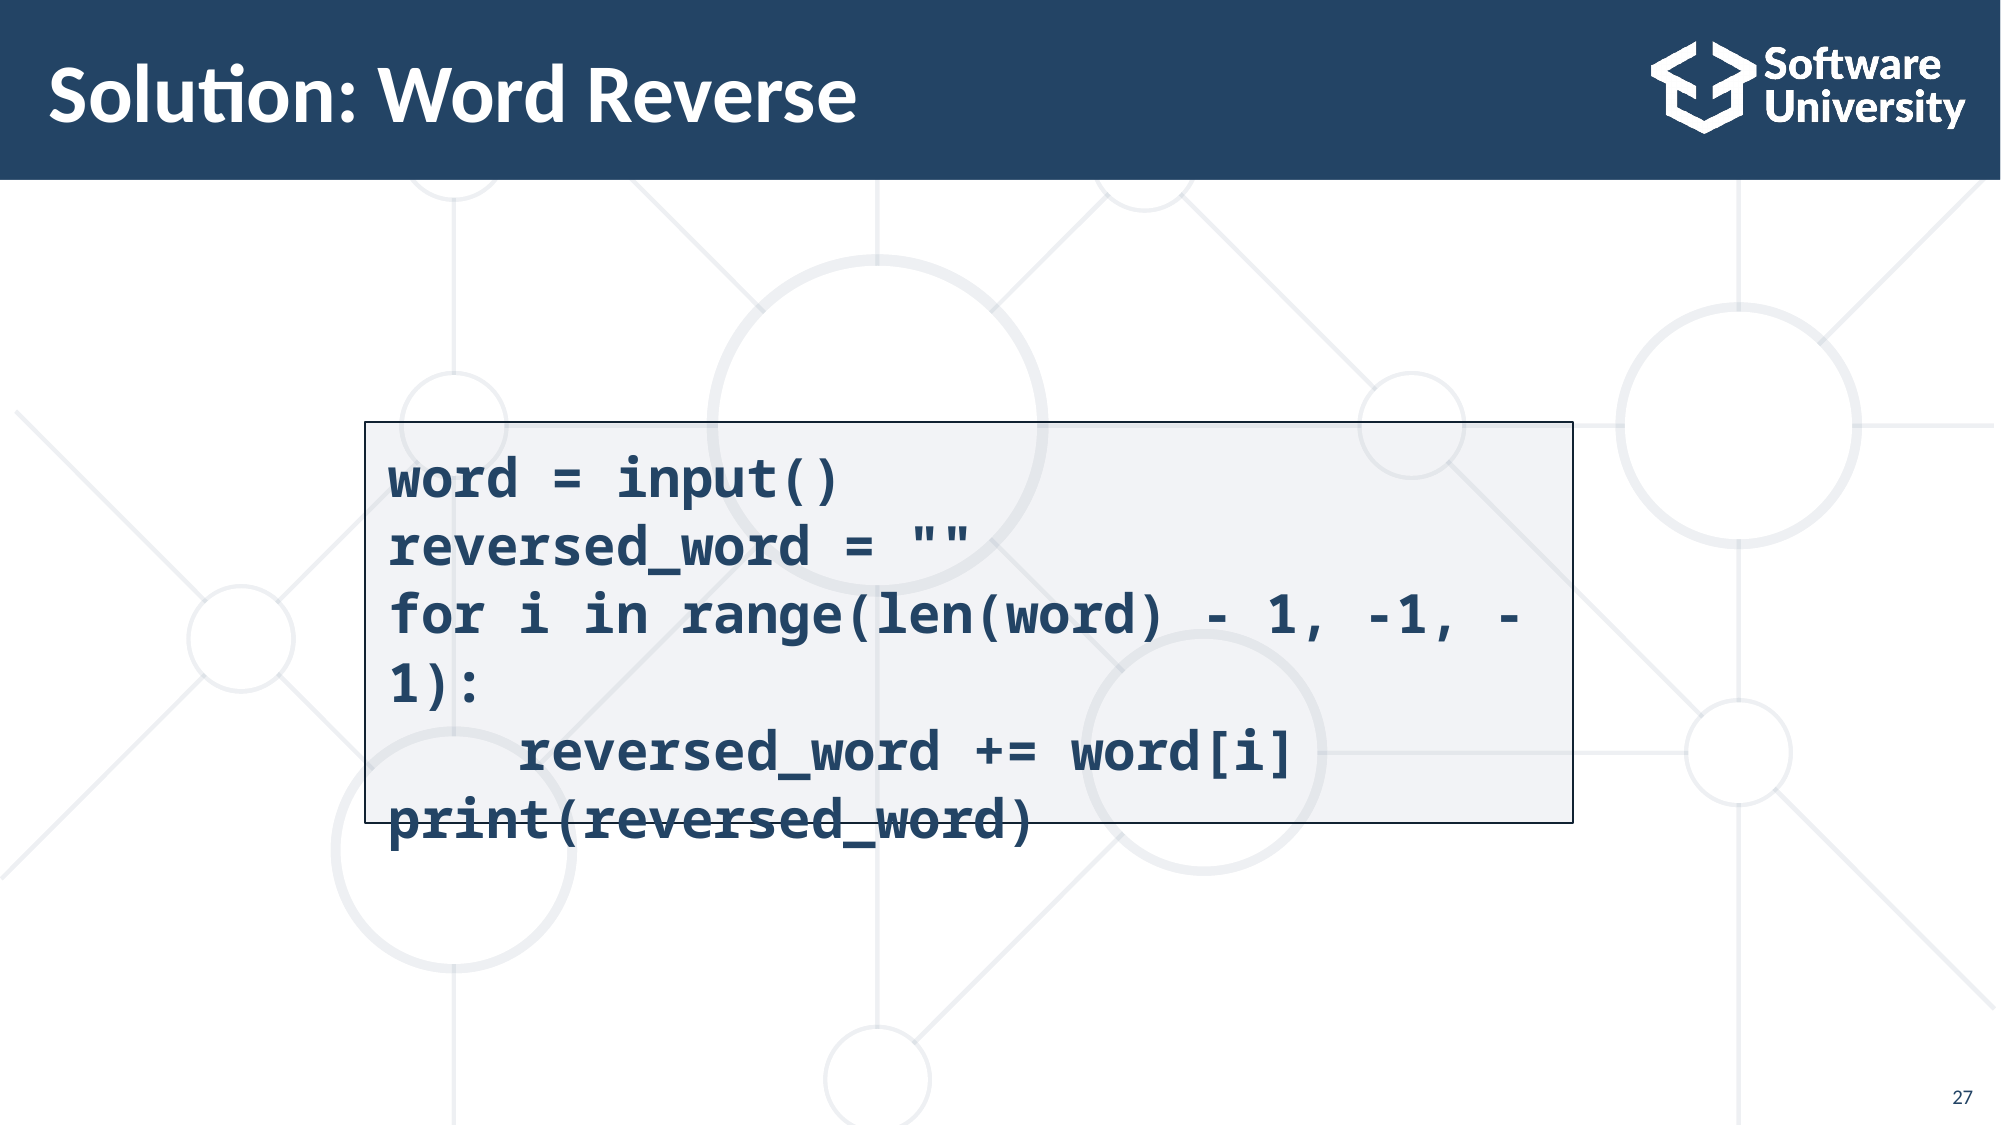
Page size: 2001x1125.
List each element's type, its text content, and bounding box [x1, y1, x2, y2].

list word = input() reversed_word = "" for i in range(len(word) - 1, -1, -1): reversed_word += word[i] print(reversed_word) [364, 421, 1574, 824]
picture [1651, 41, 1966, 134]
text_box 27 [1927, 1067, 1989, 1117]
title Solution: Word Reverse [31, 16, 1625, 162]
